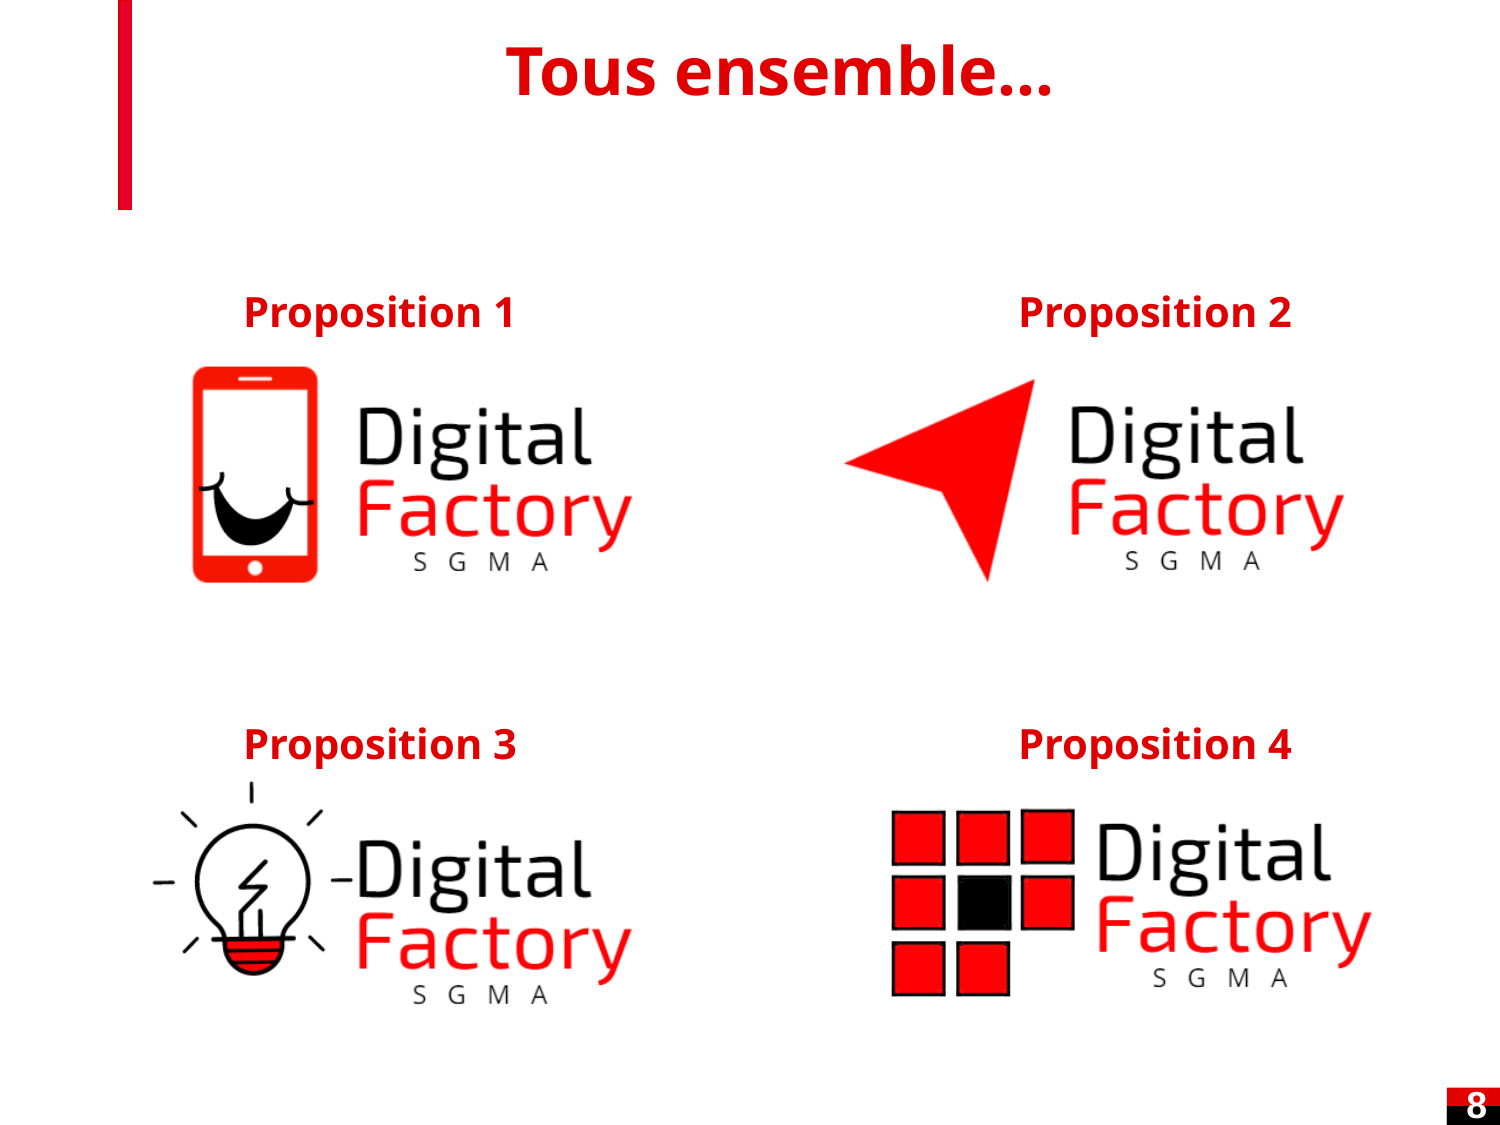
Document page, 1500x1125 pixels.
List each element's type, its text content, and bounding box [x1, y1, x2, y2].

slide_number 8 [1443, 1084, 1500, 1123]
picture [805, 750, 1456, 1062]
text_box Tous ensemble… [135, 31, 1425, 124]
picture [28, 214, 1445, 699]
picture [53, 750, 708, 1058]
text_box Proposition 3 [193, 707, 568, 748]
title Proposition 4 [968, 701, 1343, 748]
